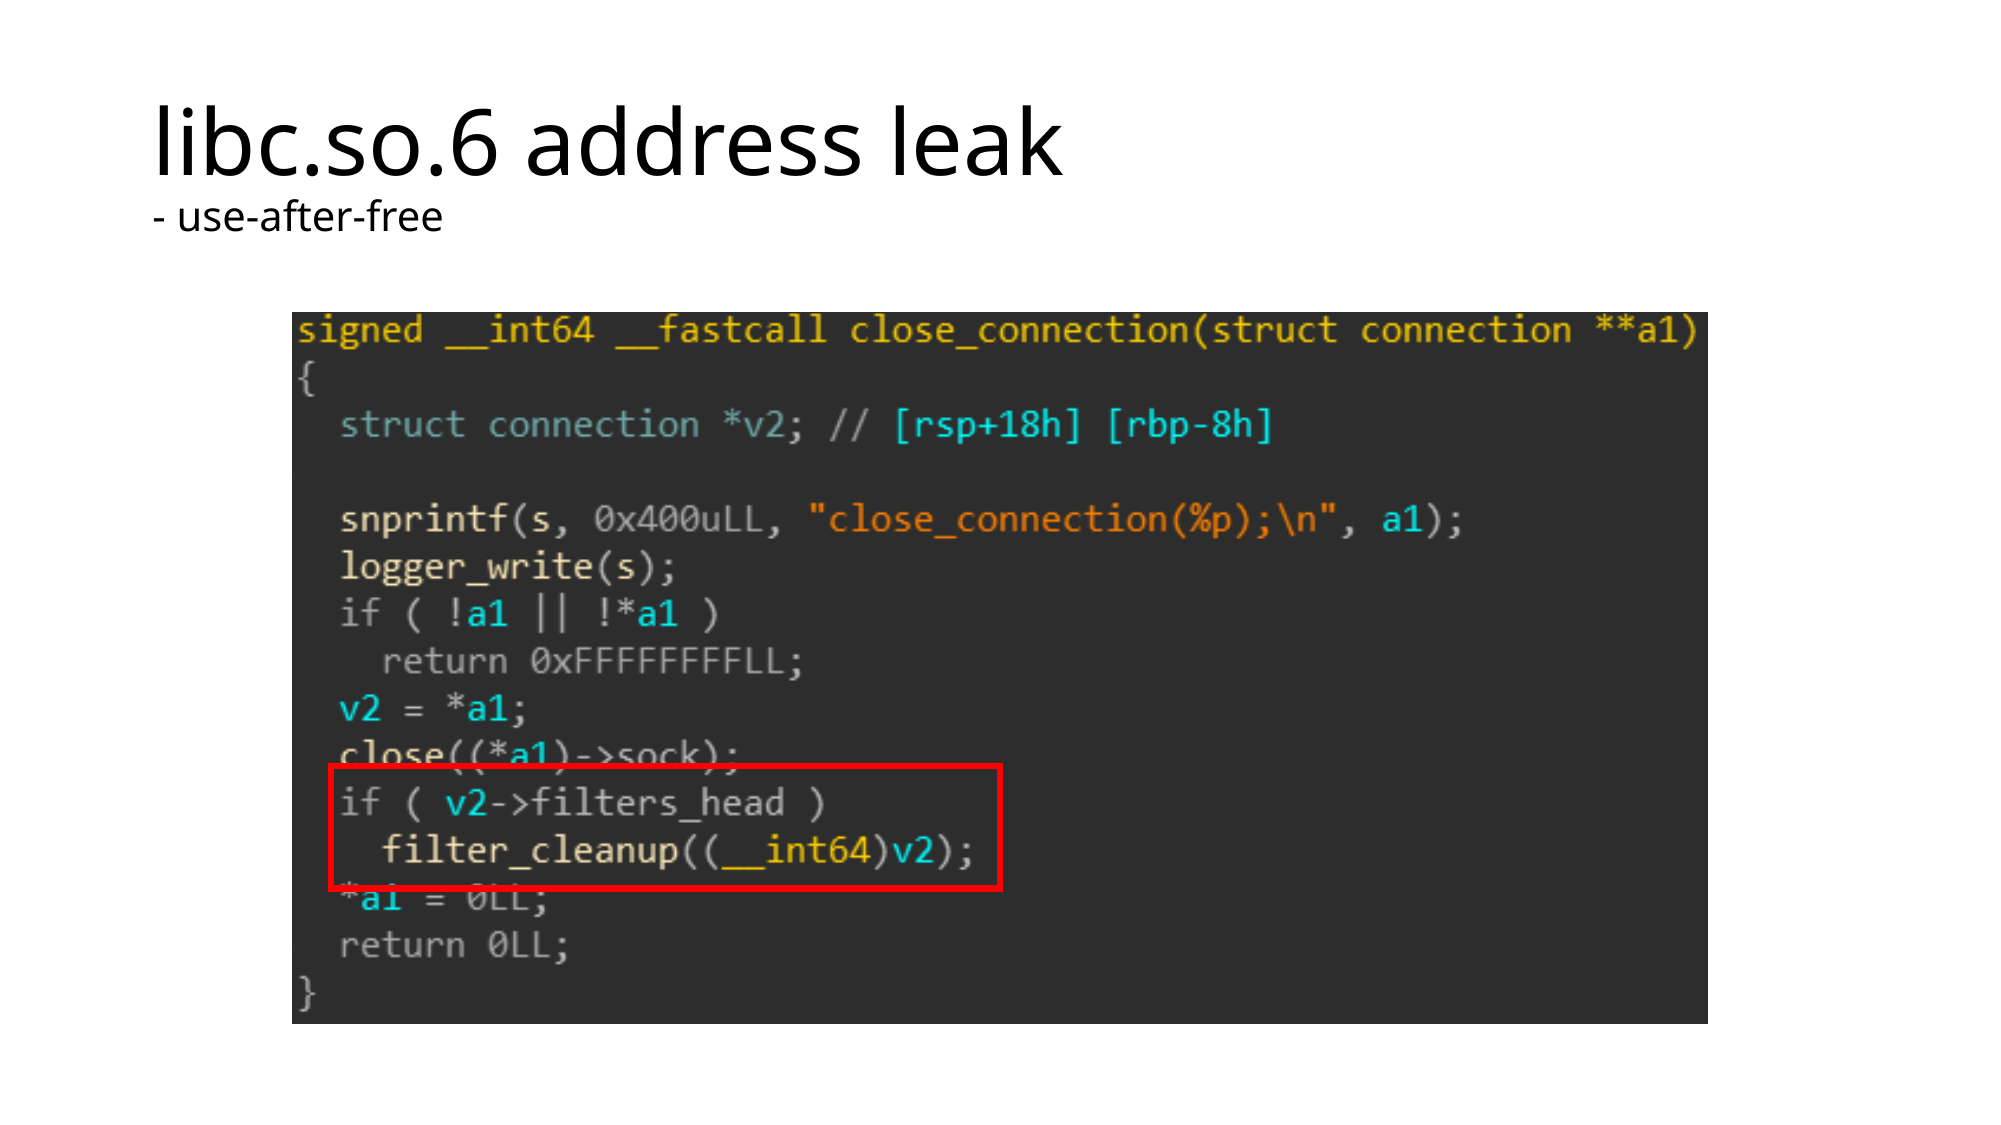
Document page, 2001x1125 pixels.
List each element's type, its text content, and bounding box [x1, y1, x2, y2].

picture [292, 312, 1708, 1024]
title libc.so.6 address leak - use-after-free [137, 59, 1863, 278]
